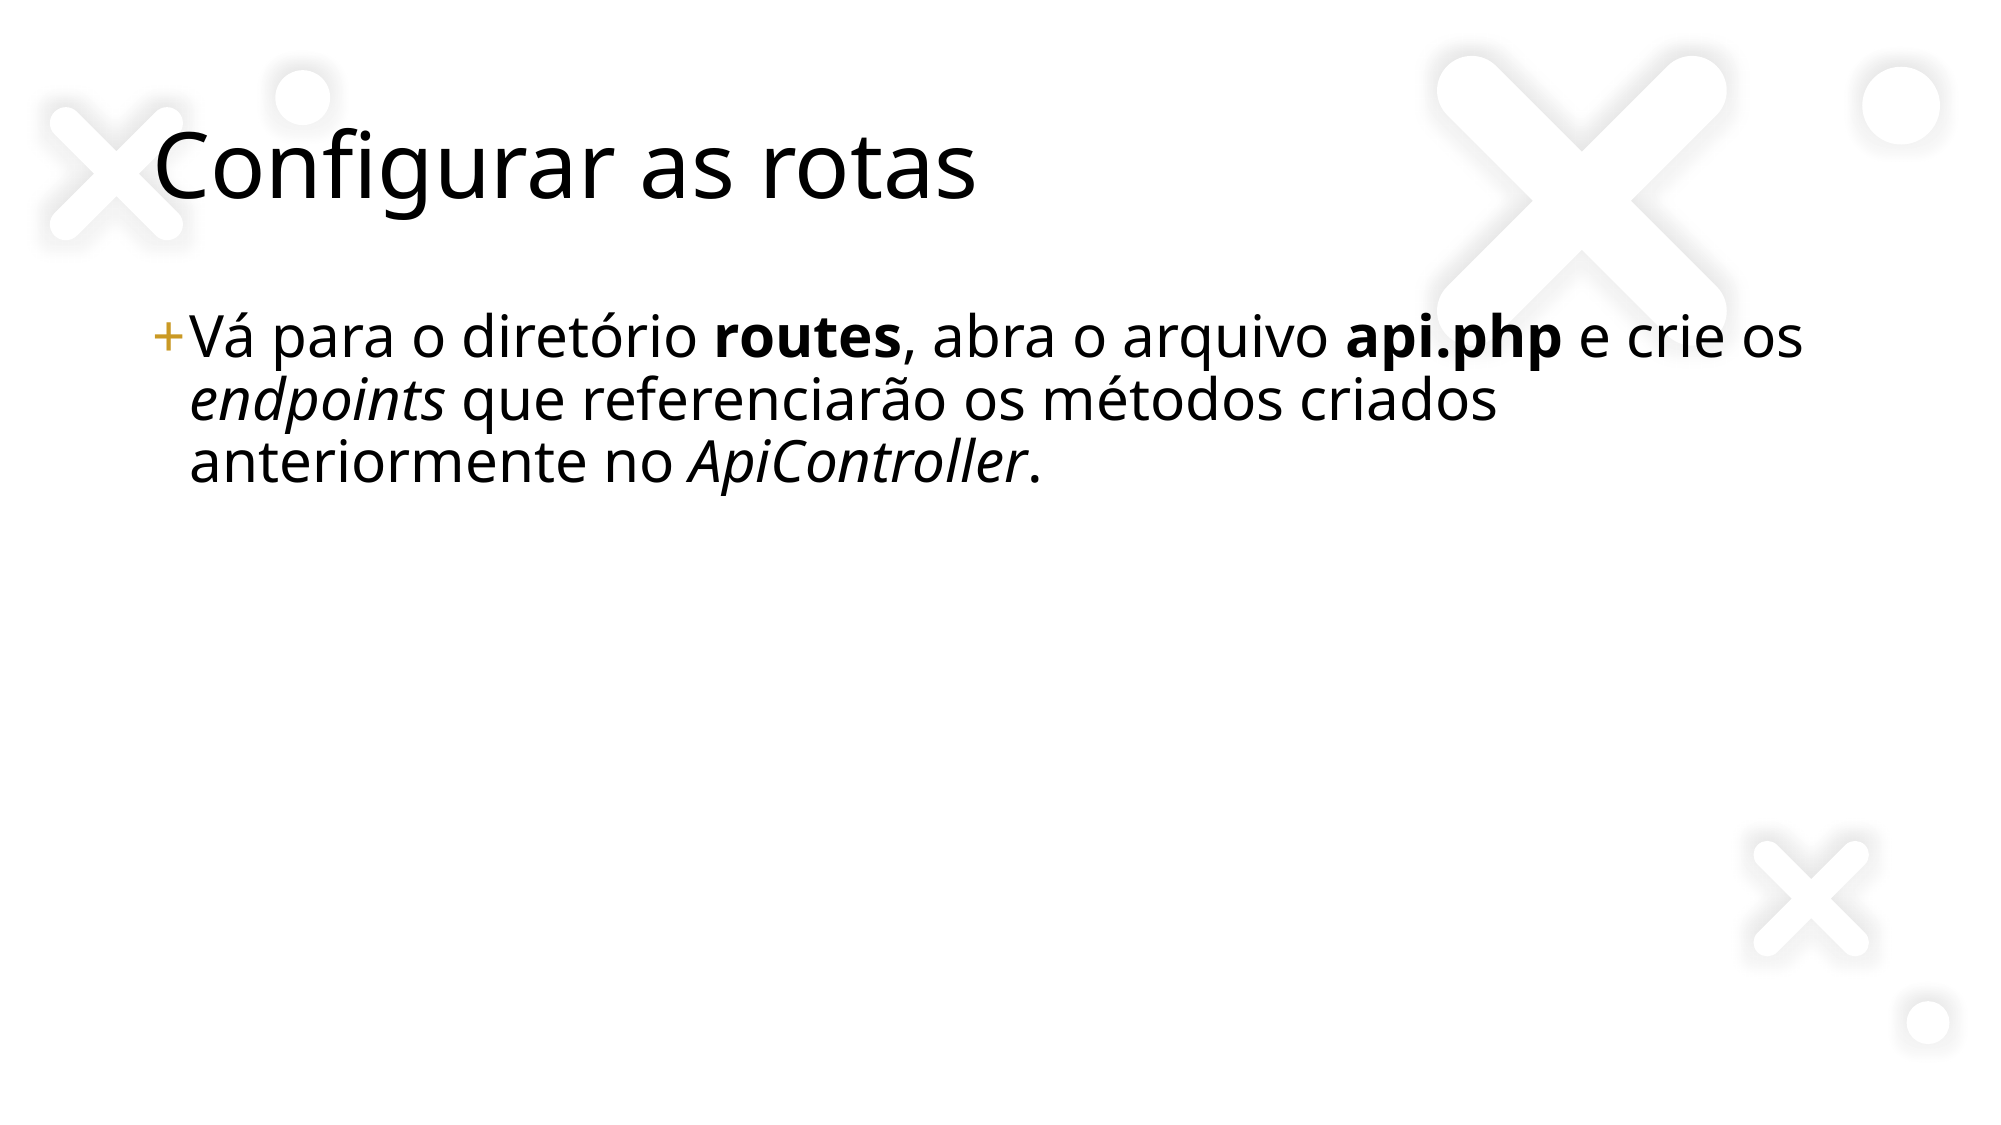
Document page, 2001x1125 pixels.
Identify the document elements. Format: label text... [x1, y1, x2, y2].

title Configurar as rotas [137, 59, 1863, 278]
list Vá para o diretório routes, abra o arquivo api.php e crie os endpoints que referenciarão os métodos criados anteriormente no ApiController. [137, 299, 1863, 1014]
